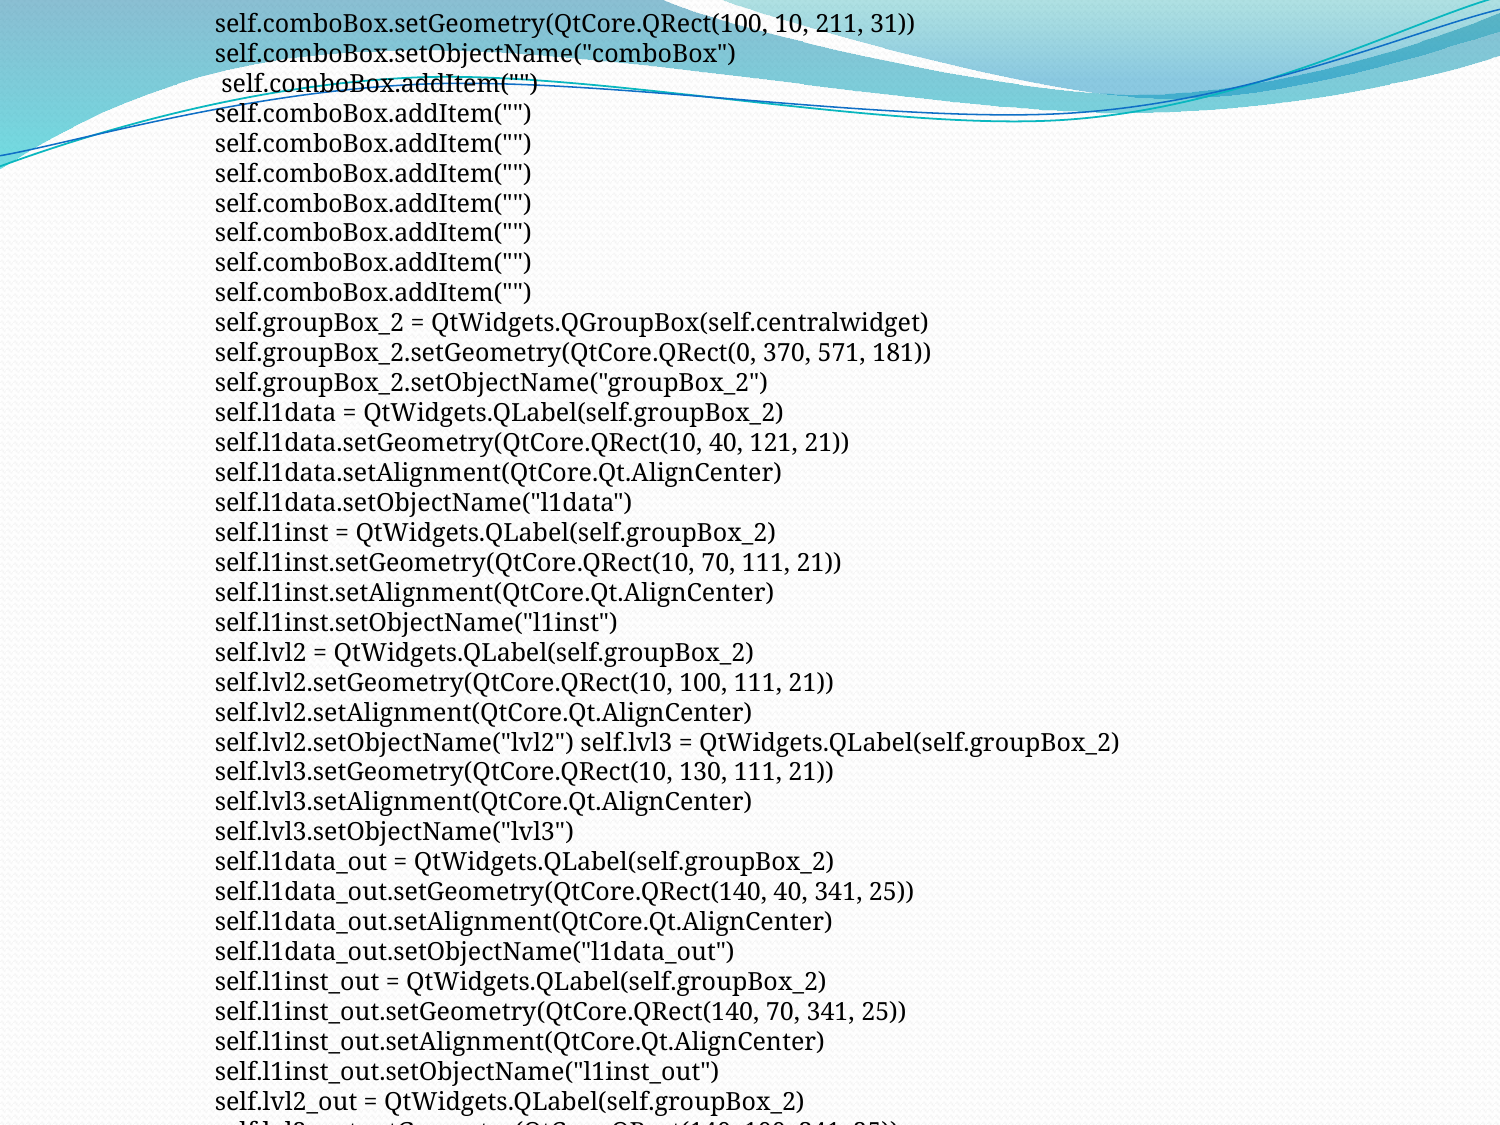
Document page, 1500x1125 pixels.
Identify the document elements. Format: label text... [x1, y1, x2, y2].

text_box self.comboBox.setGeometry(QtCore.QRect(100, 10, 211, 31)) self.comboBox.setObjectName("comboBox") self.comboBox.addItem("") self.comboBox.addItem("") self.comboBox.addItem("") self.comboBox.addItem("") self.comboBox.addItem("") self.comboBox.addItem("") self.comboBox.addItem("") self.comboBox.addItem("") self.groupBox_2 = QtWidgets.QGroupBox(self.centralwidget) self.groupBox_2.setGeometry(QtCore.QRect(0, 370, 571, 181)) self.groupBox_2.setObjectName("groupBox_2") self.l1data = QtWidgets.QLabel(self.groupBox_2) self.l1data.setGeometry(QtCore.QRect(10, 40, 121, 21)) self.l1data.setAlignment(QtCore.Qt.AlignCenter) self.l1data.setObjectName("l1data") self.l1inst = QtWidgets.QLabel(self.groupBox_2) self.l1inst.setGeometry(QtCore.QRect(10, 70, 111, 21)) self.l1inst.setAlignment(QtCore.Qt.AlignCenter) self.l1inst.setObjectName("l1inst") self.lvl2 = QtWidgets.QLabel(self.groupBox_2) self.lvl2.setGeometry(QtCore.QRect(10, 100, 111, 21)) self.lvl2.setAlignment(QtCore.Qt.AlignCenter) self.lvl2.setObjectName("lvl2") self.lvl3 = QtWidgets.QLabel(self.groupBox_2) self.lvl3.setGeometry(QtCore.QRect(10, 130, 111, 21)) self.lvl3.setAlignment(QtCore.Qt.AlignCenter) self.lvl3.setObjectName("lvl3") self.l1data_out = QtWidgets.QLabel(self.groupBox_2) self.l1data_out.setGeometry(QtCore.QRect(140, 40, 341, 25)) self.l1data_out.setAlignment(QtCore.Qt.AlignCenter) self.l1data_out.setObjectName("l1data_out") self.l1inst_out = QtWidgets.QLabel(self.groupBox_2) self.l1inst_out.setGeometry(QtCore.QRect(140, 70, 341, 25)) self.l1inst_out.setAlignment(QtCore.Qt.AlignCenter) self.l1inst_out.setObjectName("l1inst_out") self.lvl2_out = QtWidgets.QLabel(self.groupBox_2) self.lvl2_out.setGeometry(QtCore.QRect(140, 100, 341, 25)) self.lvl2_out.setAlignment(QtCore.Qt.AlignCenter) self.lvl2_out.setObjectName("lvl2_out") self.lvl3_out = QtWidgets.QLabel(self.groupBox_2) self.lvl3_out.setGeometry(QtCore.QRect(140, 130, 341, 25)) self.lvl3_out.setAlignment(QtCore.Qt.AlignCenter) self.lvl3_out.setObjectName("lvl3_out") MainWindow.setCentralWidget(self.centralwidget) self.statusbar = QtWidgets.QStatusBar(MainWindow) self.statusbar.setObjectName("statusbar") MainWindow.setStatusBar(self.statusbar) [200, 0, 1288, 1125]
